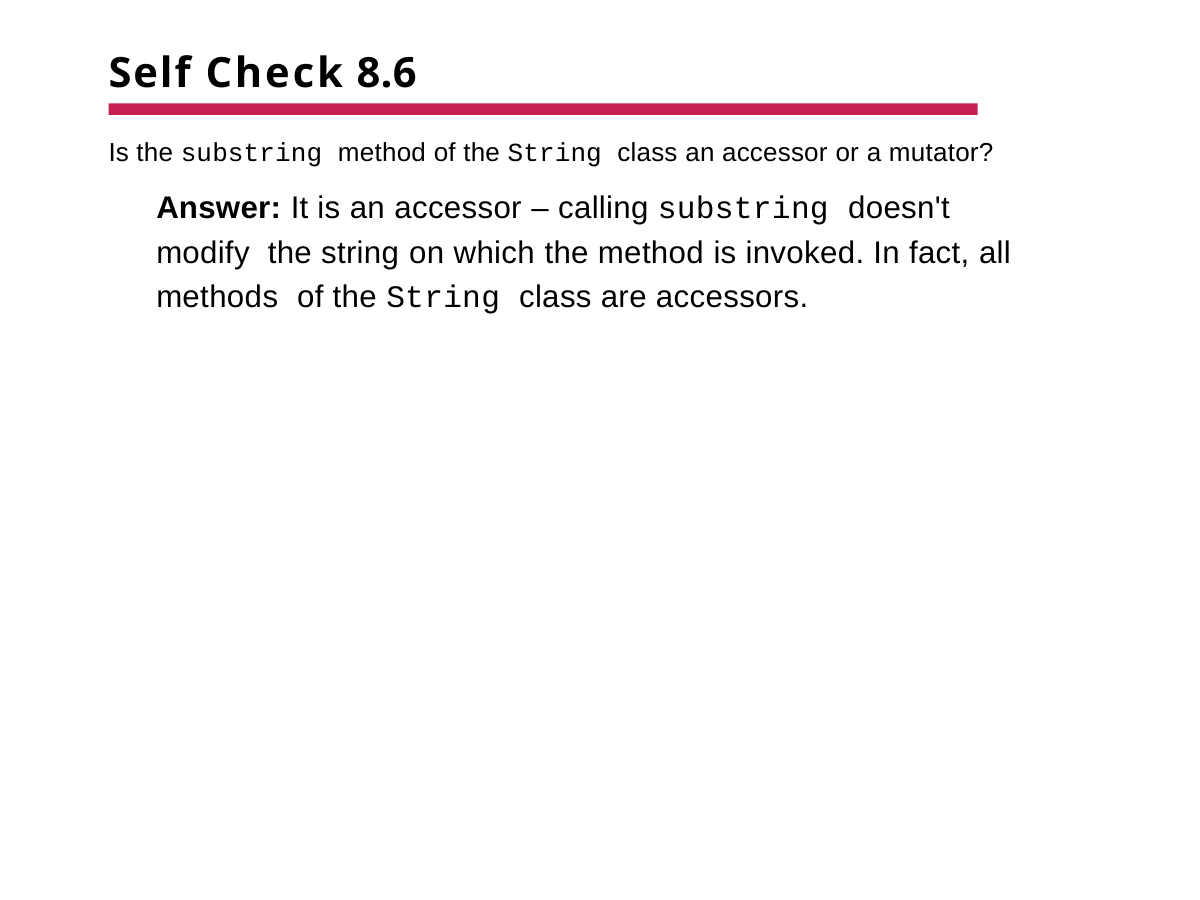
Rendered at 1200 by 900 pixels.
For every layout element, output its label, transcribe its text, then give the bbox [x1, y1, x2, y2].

title Self Check 8.6 [106, 45, 1094, 196]
text_box Is the substring method of the String class an accessor or a mutator? Answer: It is an accessor – calling substring doesn't modify the string on which the method is invoked. In fact, all methods of the String class are accessors. [106, 135, 1044, 314]
